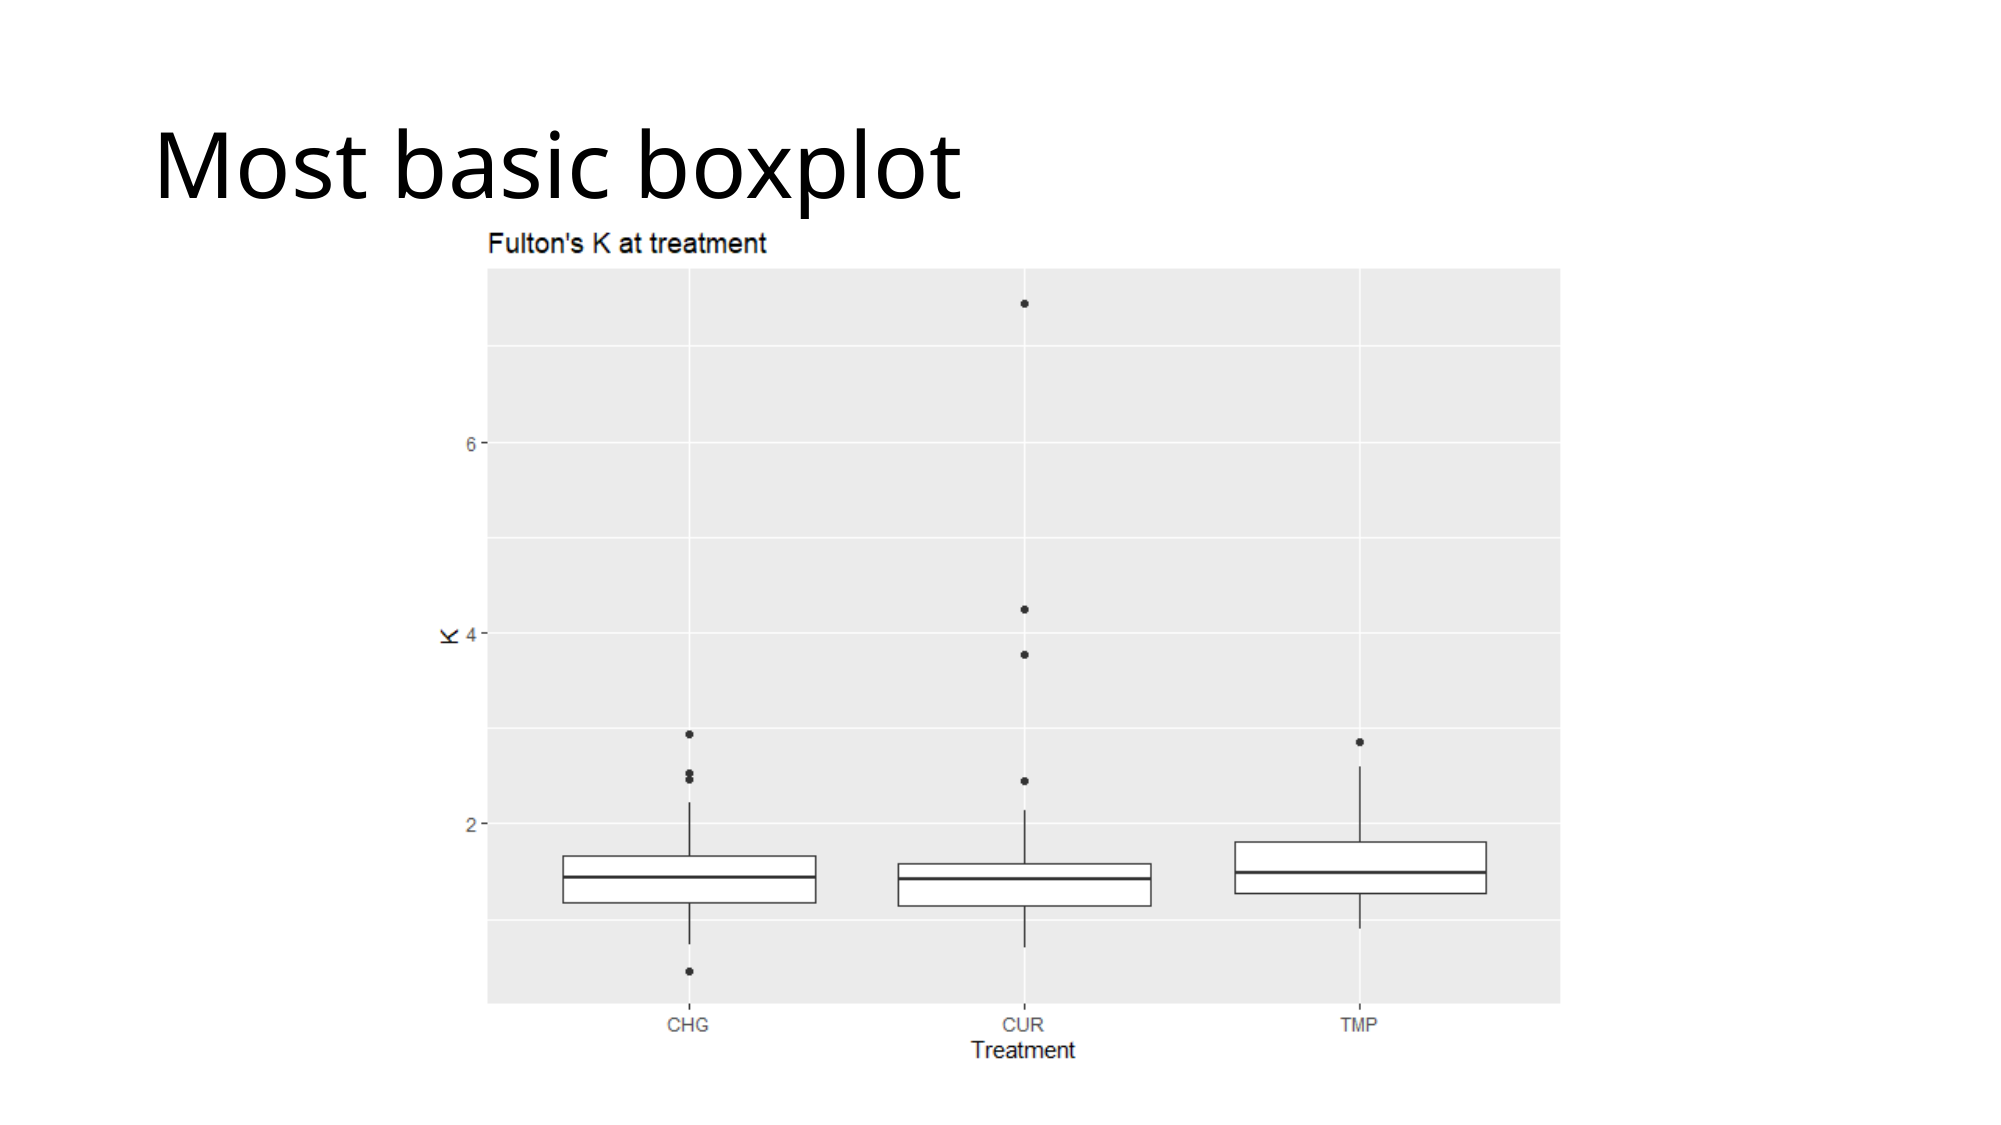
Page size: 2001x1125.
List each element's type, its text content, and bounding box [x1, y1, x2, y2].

picture [427, 219, 1573, 1074]
title Most basic boxplot [137, 59, 1863, 278]
